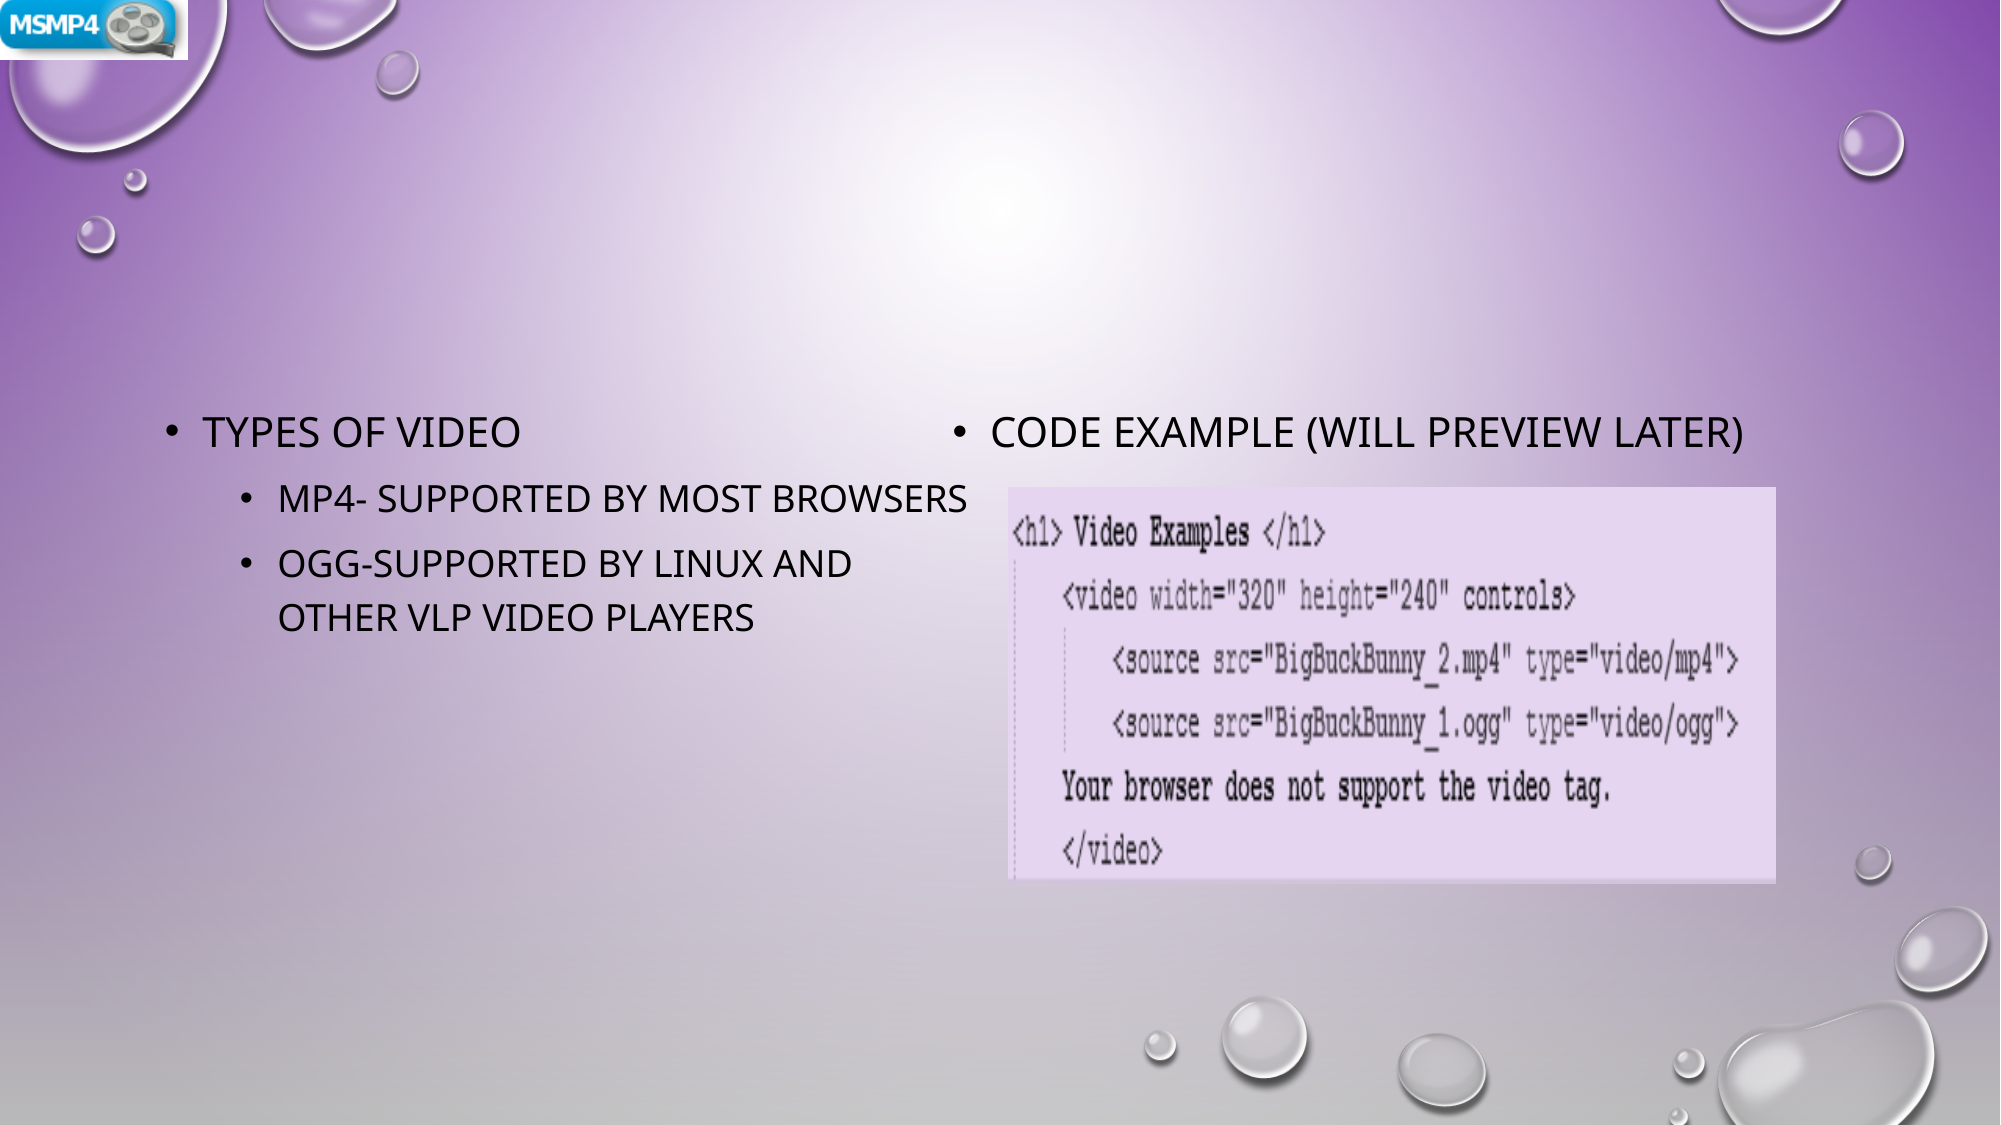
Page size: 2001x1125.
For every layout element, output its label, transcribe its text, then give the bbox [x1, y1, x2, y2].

picture [0, 0, 2000, 1125]
list Code Example (will preview later) [937, 388, 1851, 1087]
picture [0, 0, 8, 11]
list Types of Video Mp4- Supported by most browsers Ogg-supported by linux and other VLP video players [149, 388, 937, 950]
